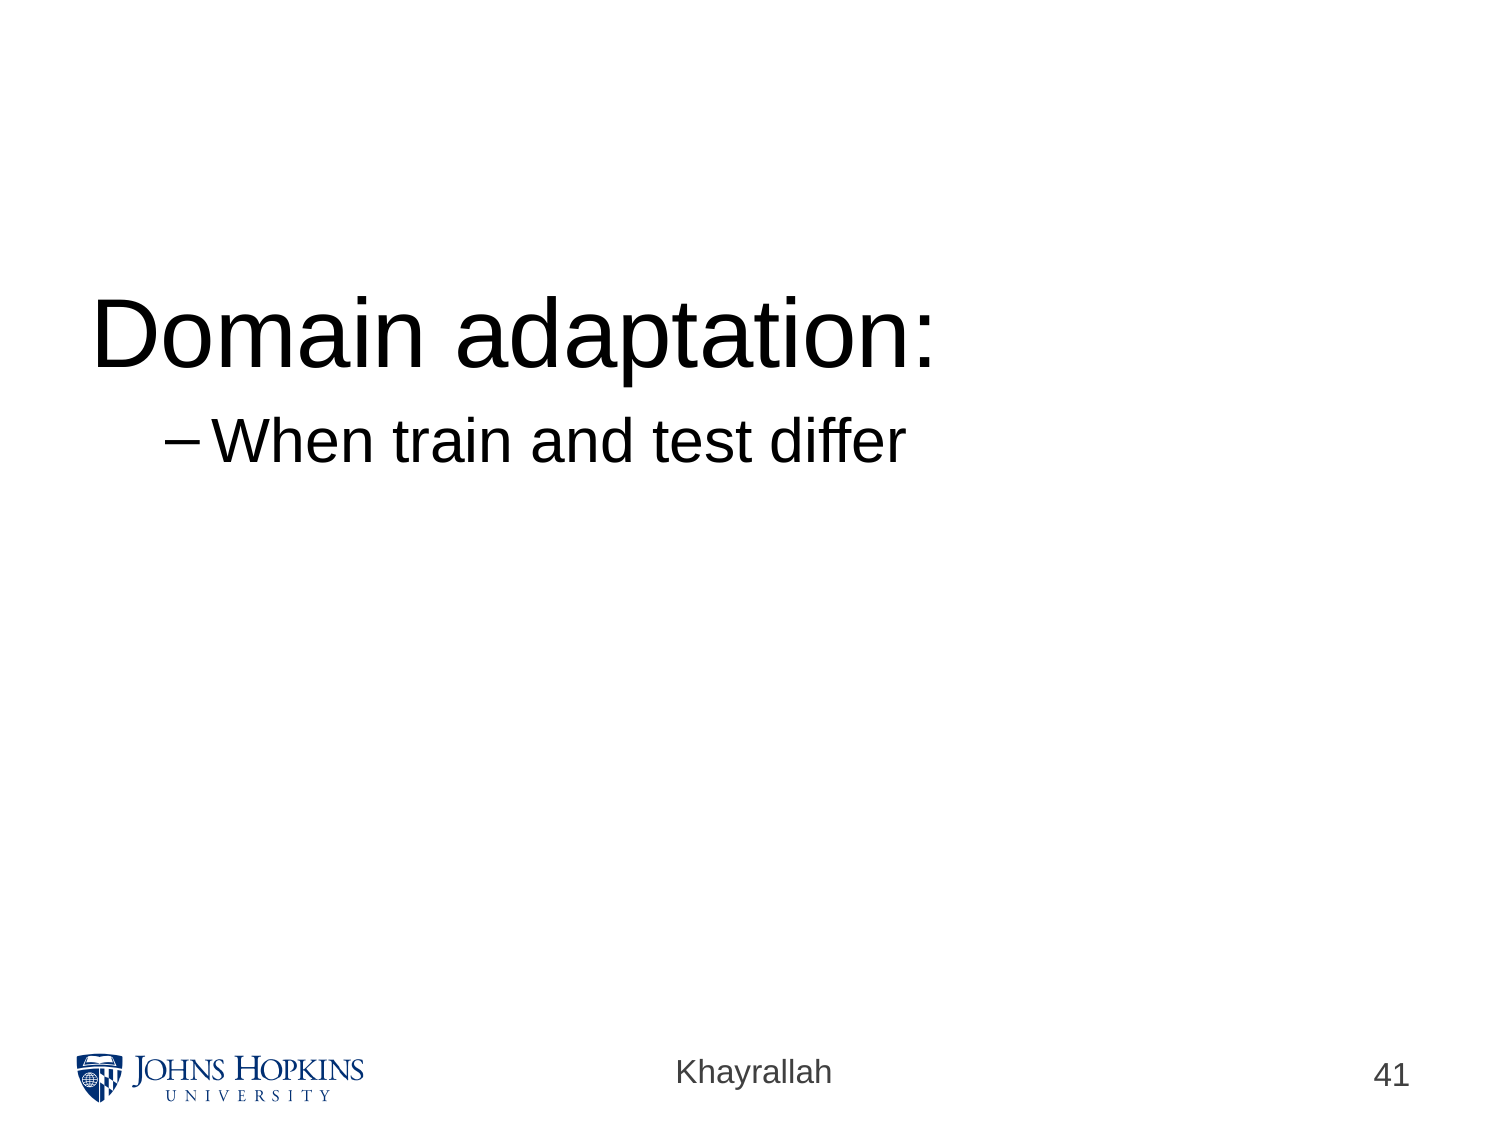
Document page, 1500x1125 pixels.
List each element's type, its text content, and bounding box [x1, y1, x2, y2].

footer Khayrallah [420, 1042, 1088, 1103]
list Domain adaptation: When train and test differ [75, 262, 1500, 1005]
